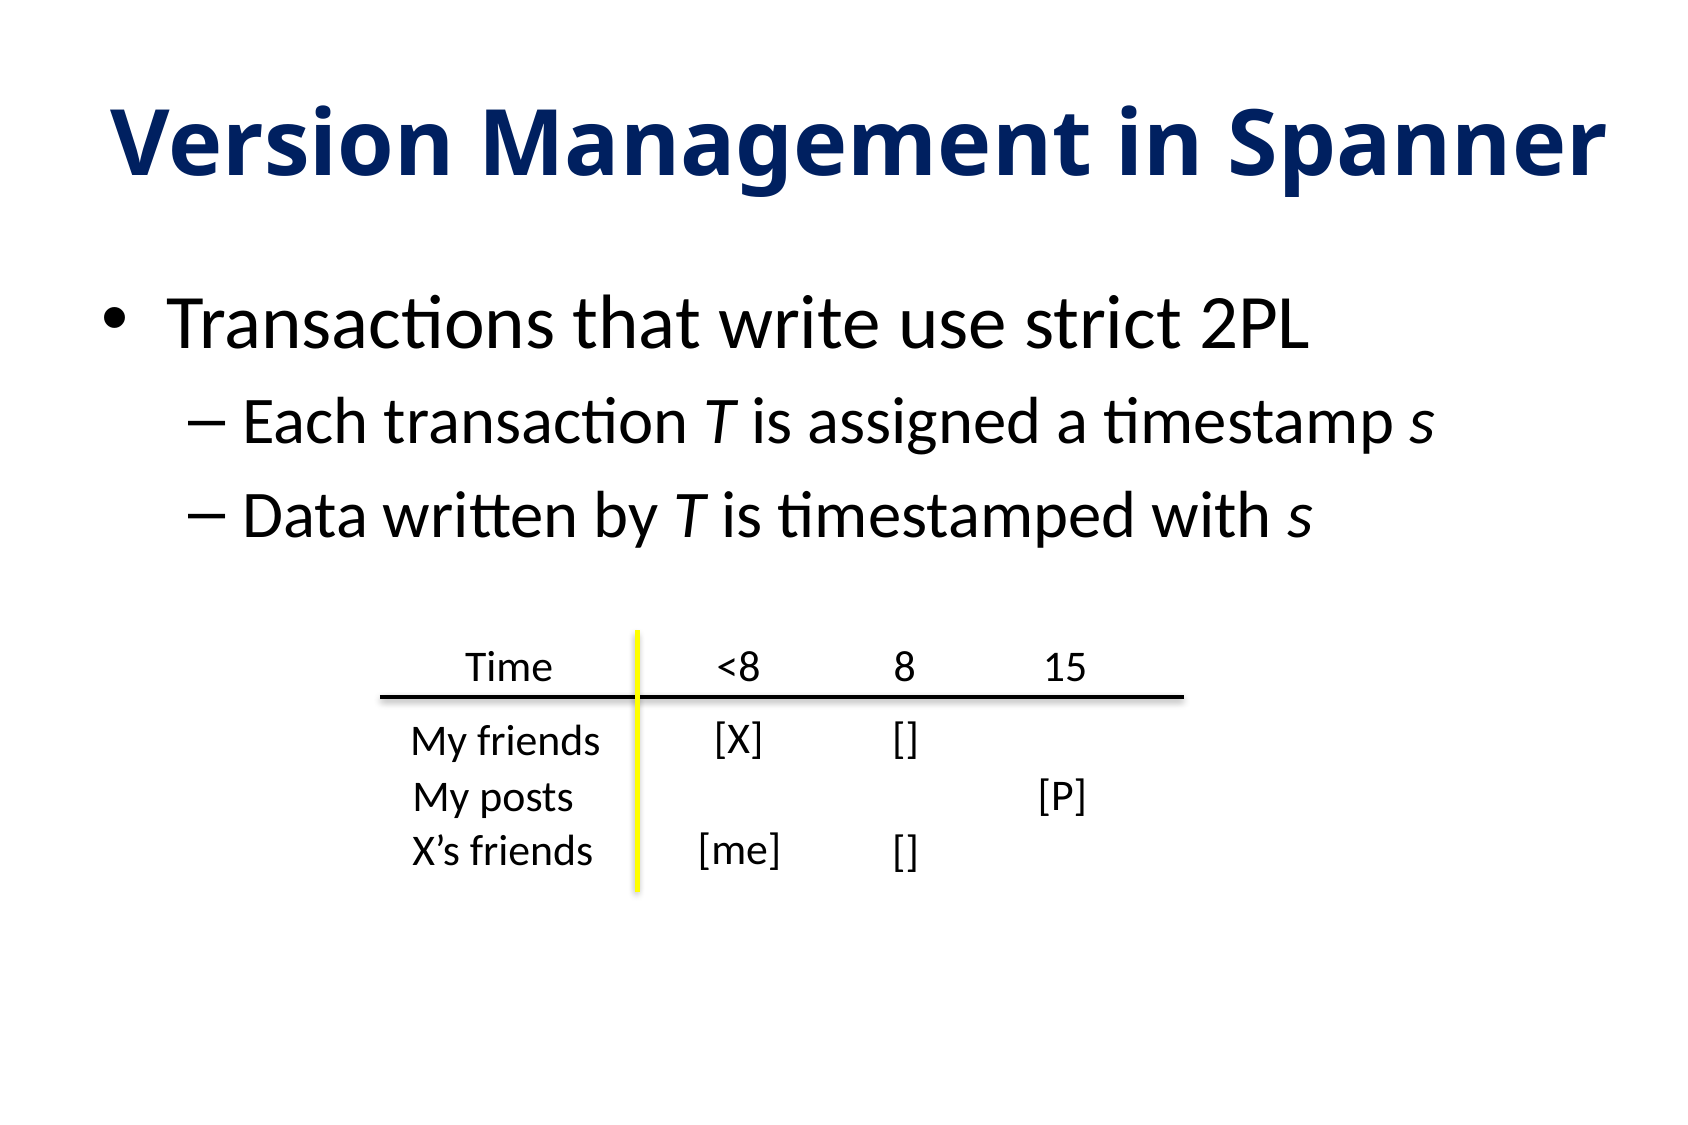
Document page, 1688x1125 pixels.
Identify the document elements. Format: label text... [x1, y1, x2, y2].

text_box My friends [395, 706, 616, 772]
title Version Management in Spanner [84, 45, 1636, 233]
text_box 15 [1028, 630, 1103, 693]
text_box My posts [397, 760, 589, 814]
text_box [me] [682, 813, 797, 881]
text_box [] [877, 815, 935, 883]
text_box 8 [878, 630, 931, 693]
text_box [P] [1022, 759, 1103, 827]
text_box Time [450, 630, 568, 693]
text_box <8 [701, 630, 776, 693]
text_box X’s friends [397, 814, 609, 882]
text_box [] [877, 706, 935, 771]
list Transactions that write use strict 2PL Each transaction T is assigned a timestamp s Data written by T is timestamped with s [84, 262, 1604, 565]
text_box [X] [699, 708, 779, 771]
